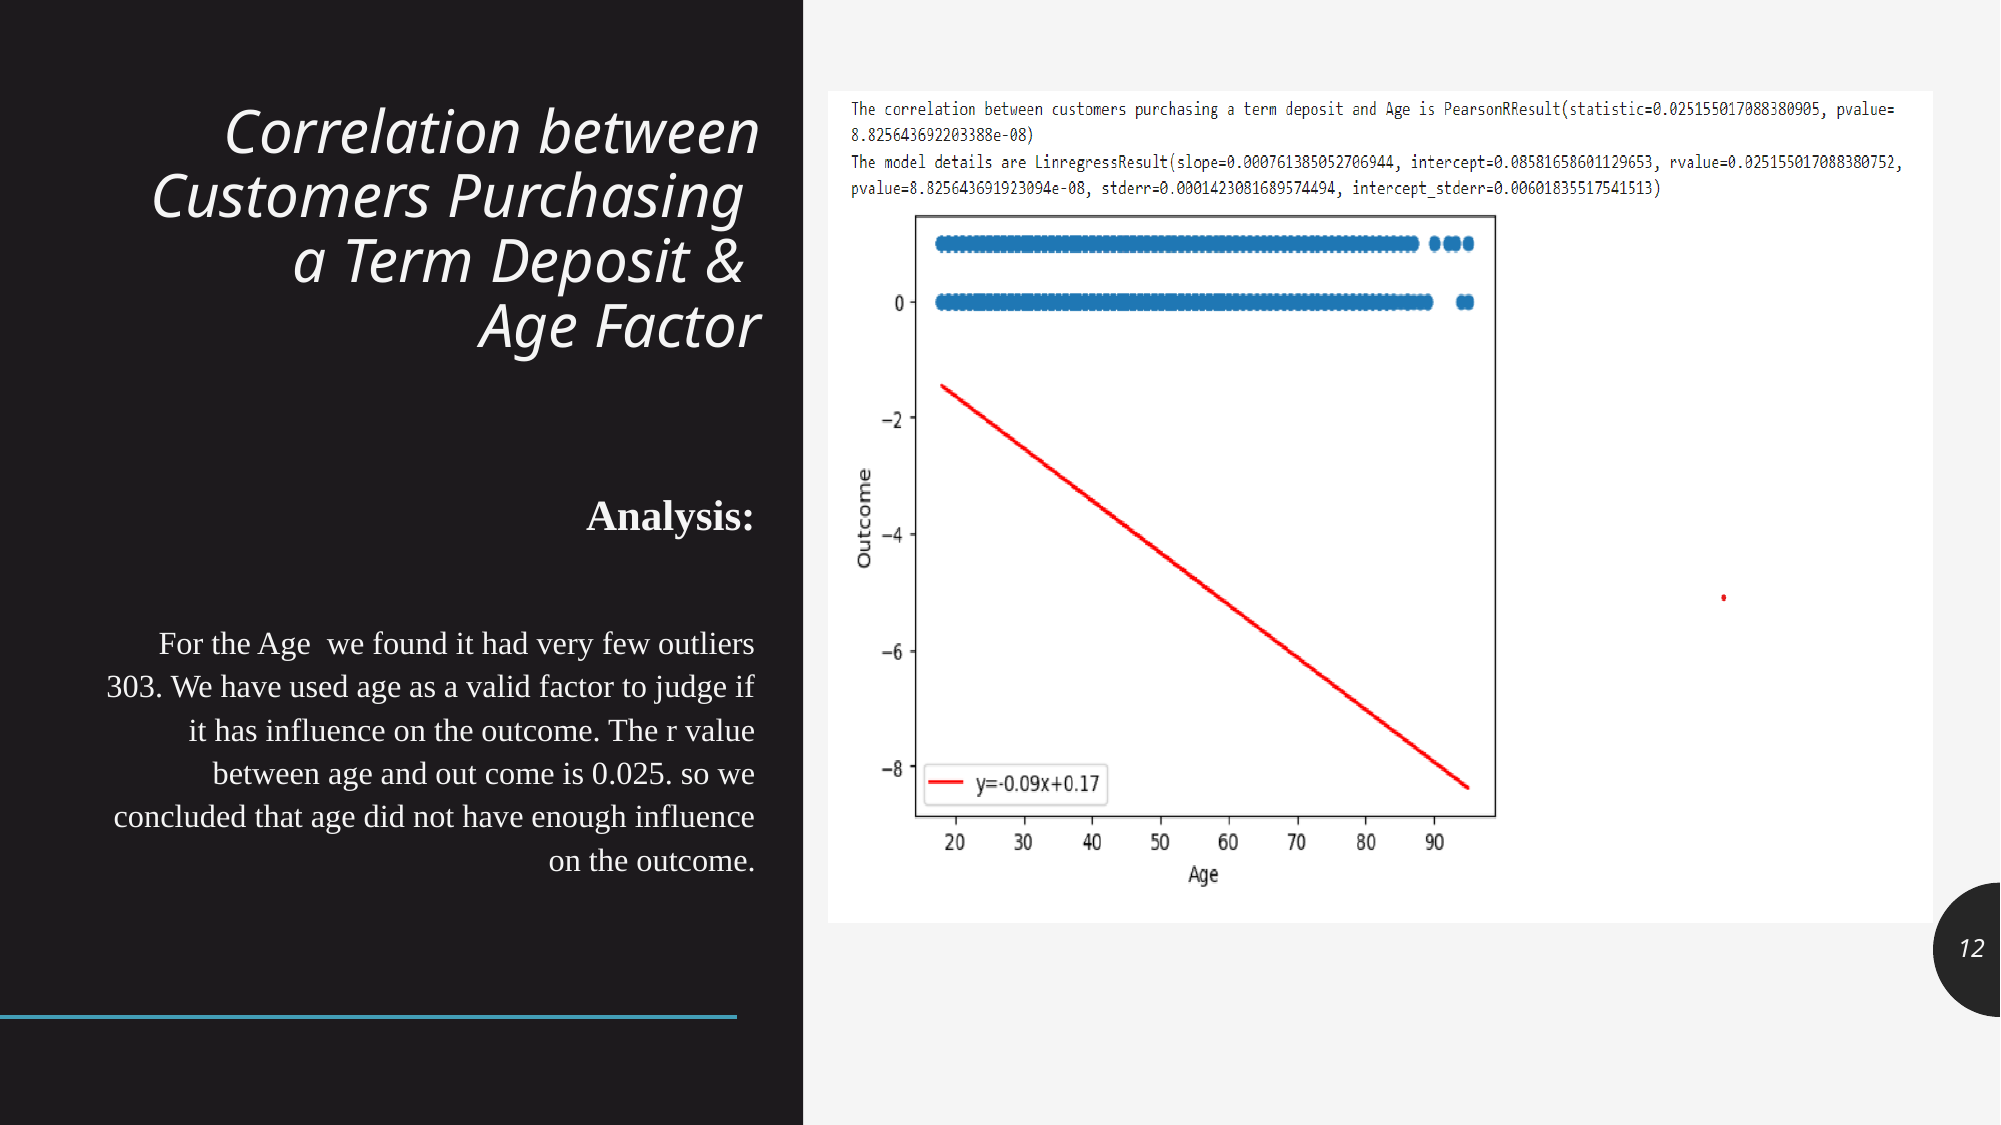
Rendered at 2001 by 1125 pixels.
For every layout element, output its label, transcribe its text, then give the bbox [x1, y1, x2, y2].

picture [828, 91, 1934, 924]
slide_number 12 [1933, 919, 2000, 980]
list Analysis: For the Age we found it had very few outliers 303. We have used age as a valid factor to judge if it has influence on the outcome. The r value between age and out come is 0.025. so we concluded that age did not have enough influence on the outcome. [80, 473, 771, 966]
title Correlation between Customers Purchasing a Term Deposit & Age Factor [75, 91, 777, 457]
